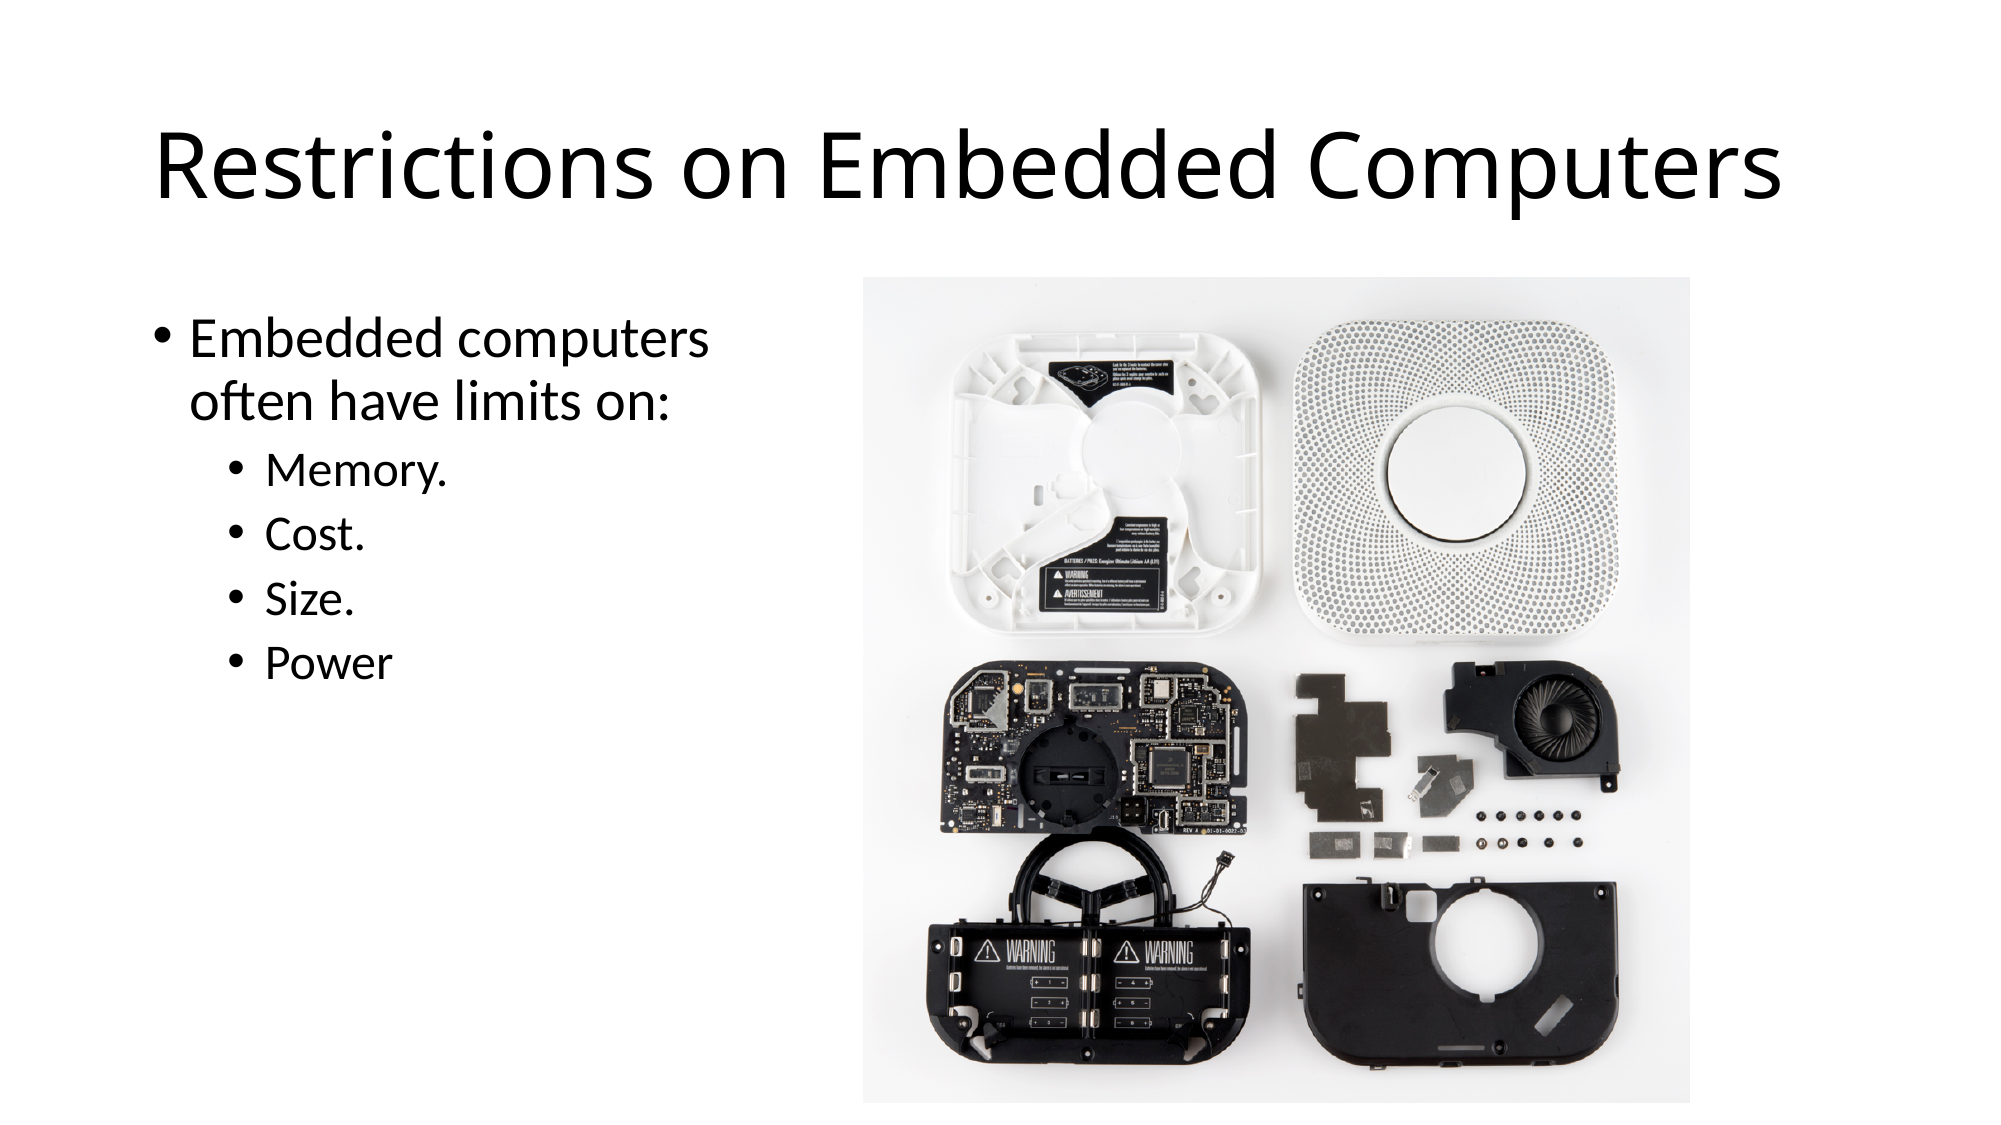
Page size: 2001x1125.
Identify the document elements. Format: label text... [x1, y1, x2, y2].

title Restrictions on Embedded Computers [137, 59, 1863, 278]
list Embedded computers often have limits on: Memory. Cost. Size. Power [137, 299, 832, 1014]
picture [863, 277, 1690, 1103]
